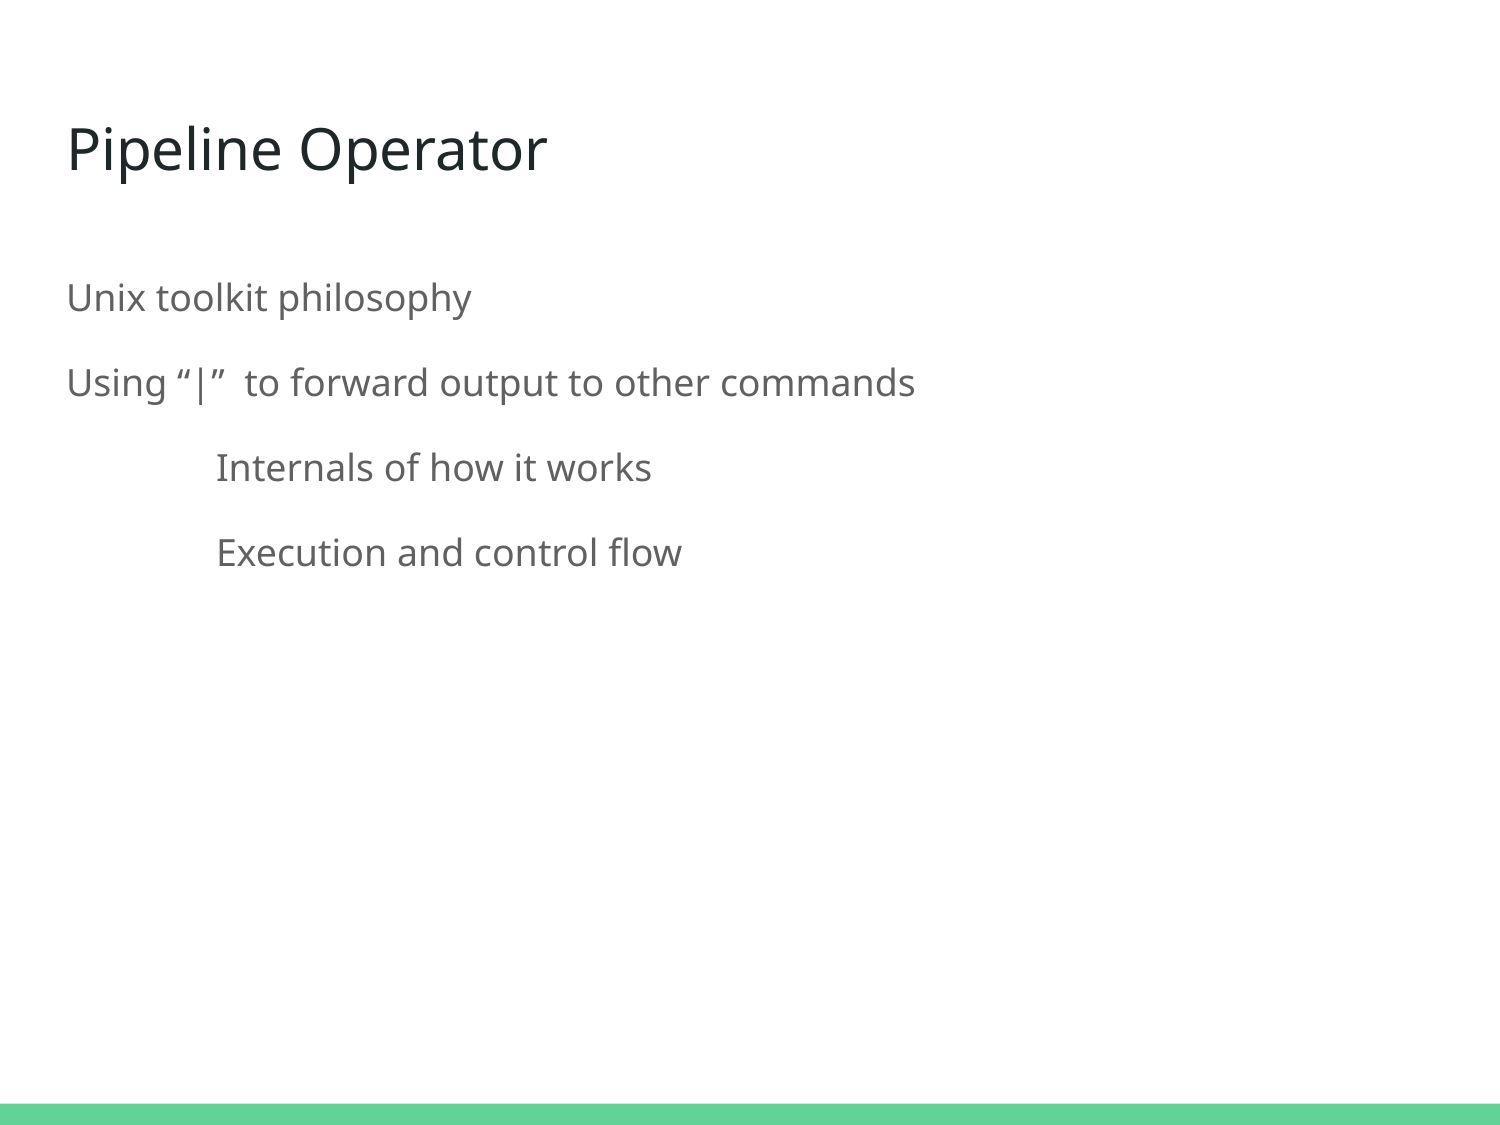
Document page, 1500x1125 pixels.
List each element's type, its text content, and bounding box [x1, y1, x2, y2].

title Pipeline Operator [51, 97, 1449, 223]
list Unix toolkit philosophy Using “|” to forward output to other commands Internals of how it works Execution and control flow [51, 252, 1449, 1000]
